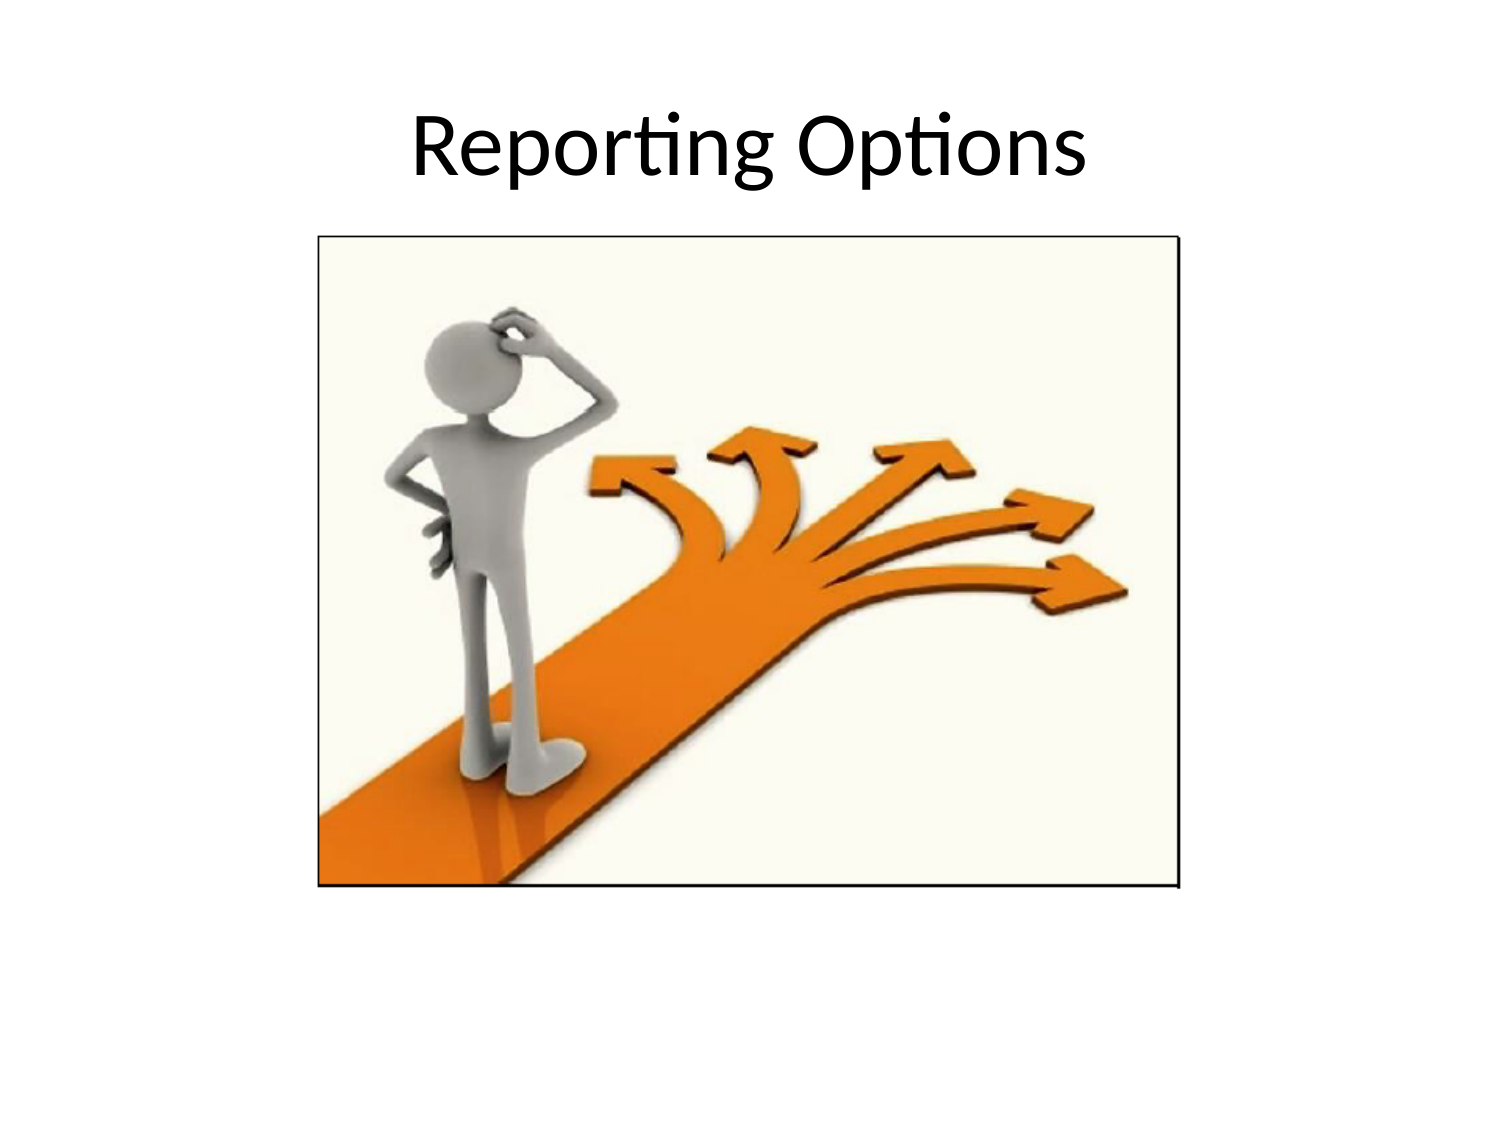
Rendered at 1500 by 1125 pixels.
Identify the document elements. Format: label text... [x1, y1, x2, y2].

title Reporting Options [75, 45, 1425, 233]
picture [306, 225, 1194, 900]
